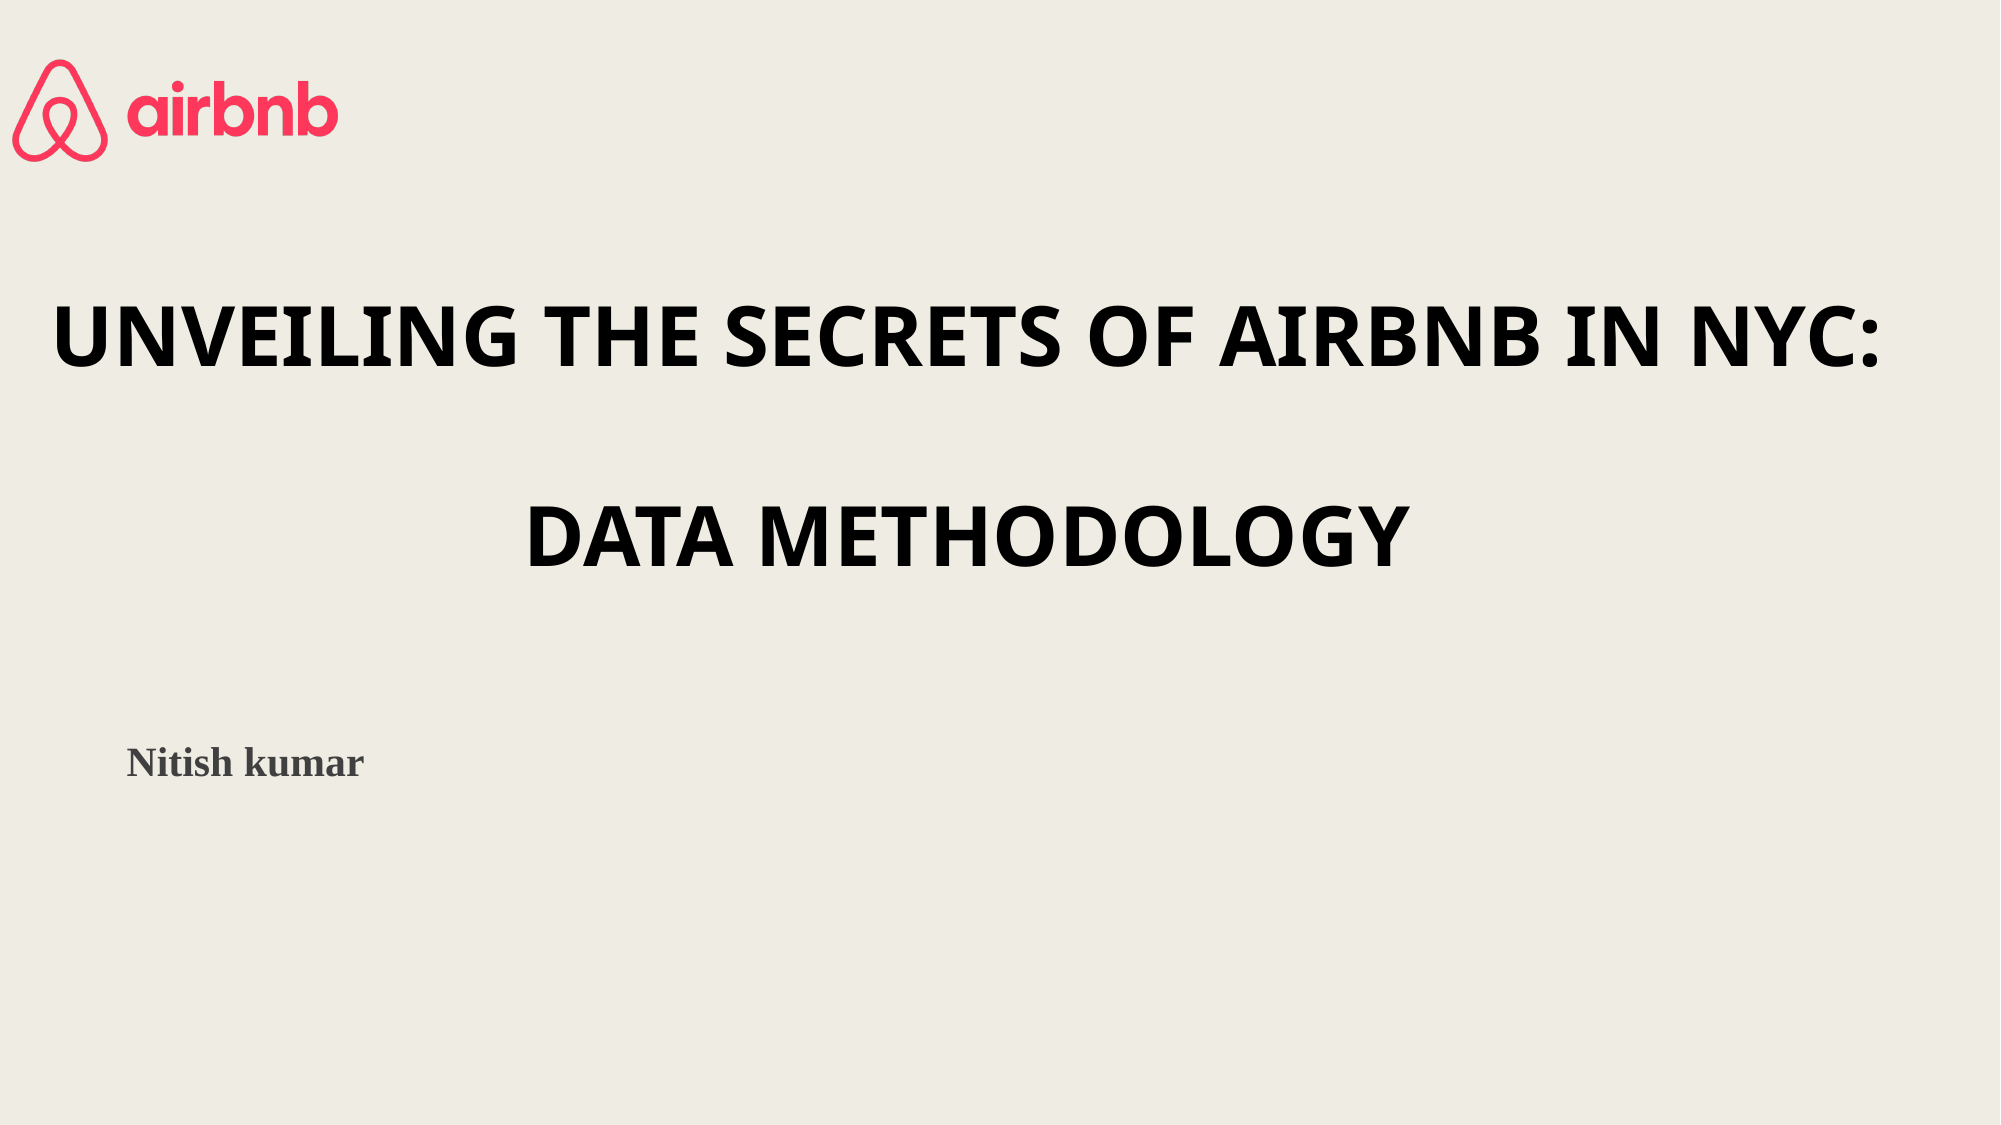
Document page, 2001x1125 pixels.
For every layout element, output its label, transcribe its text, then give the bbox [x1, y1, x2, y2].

text_box Nitish kumar [124, 712, 1013, 858]
text_box UNVEILING THE SECRETS OF AIRBNB IN NYC: DATA METHODOLOGY [35, 276, 1899, 591]
picture [3, 3, 347, 218]
